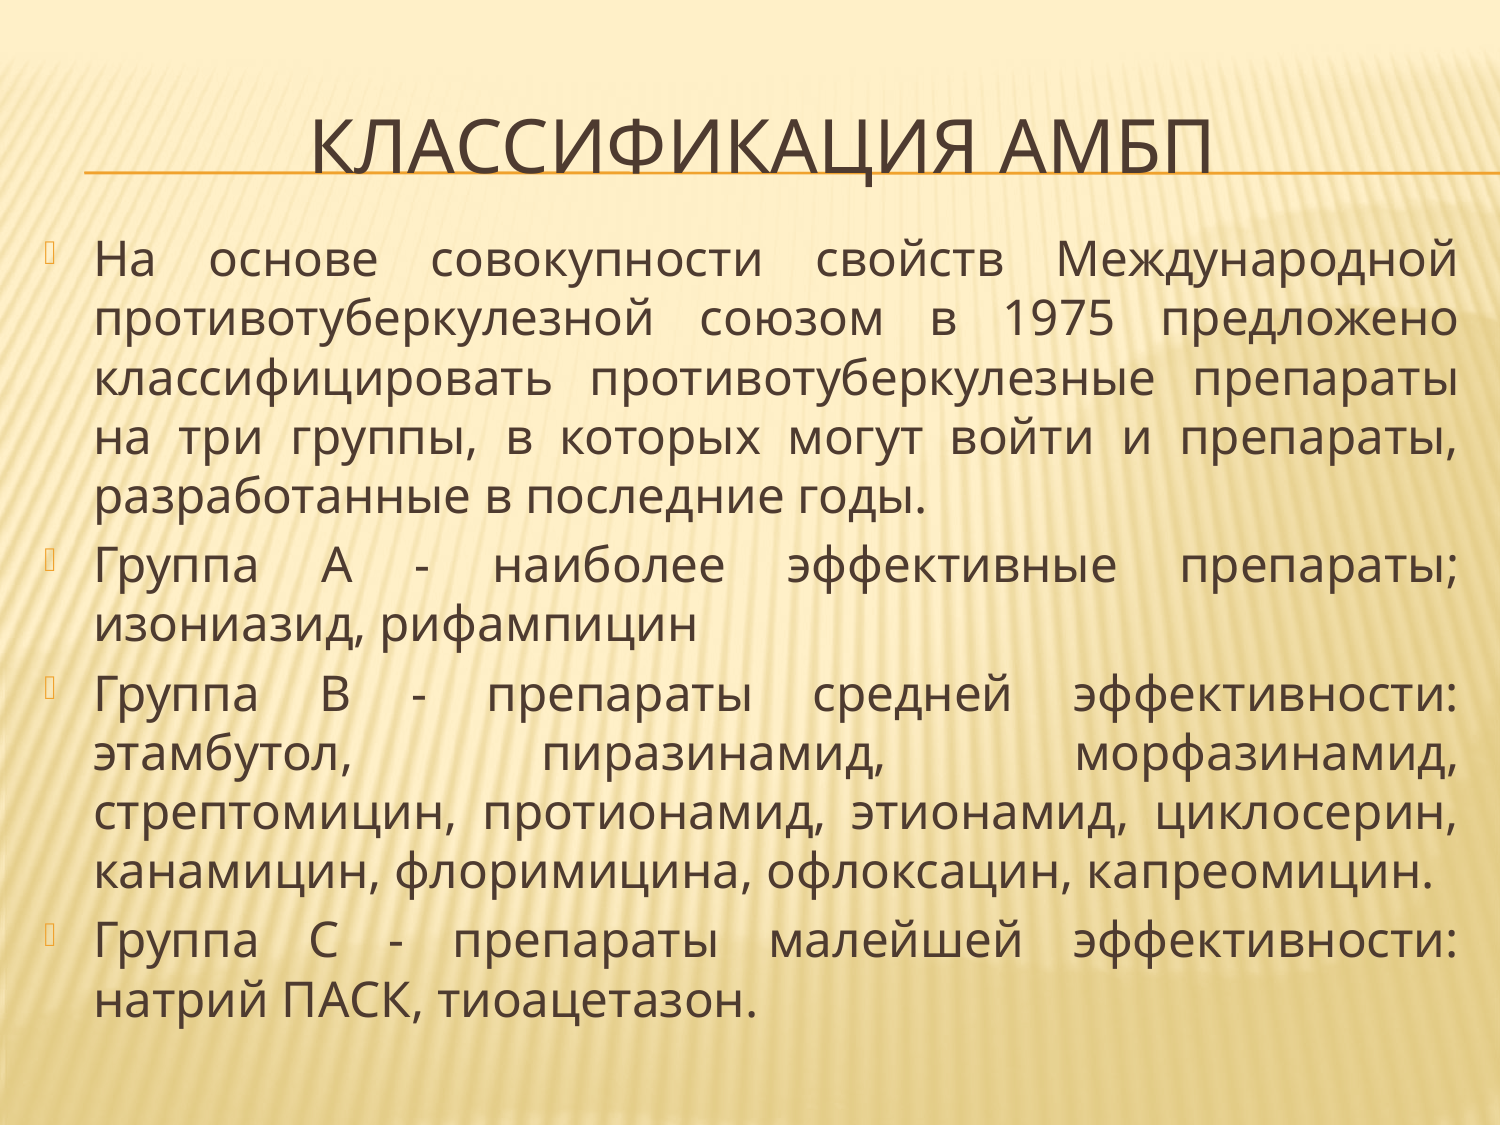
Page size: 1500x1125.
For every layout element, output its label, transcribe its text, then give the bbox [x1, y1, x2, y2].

list На основе совокупности свойств Международной противотуберкулезной союзом в 1975 предложено классифицировать противотуберкулезные препараты на три группы, в которых могут войти и препараты, разработанные в последние годы. Группа А - наиболее эффективные препараты; изониазид, рифампицин Группа В - препараты средней эффективности: этамбутол, пиразинамид, морфазинамид, стрептомицин, протионамид, этионамид, циклосерин, канамицин, флоримицина, офлоксацин, капреомицин. Группа С - препараты малейшей эффективности: натрий ПАСК, тиоацетазон. [29, 219, 1475, 1047]
title КЛАССИФИКАЦИЯ АМБП [50, 75, 1475, 213]
